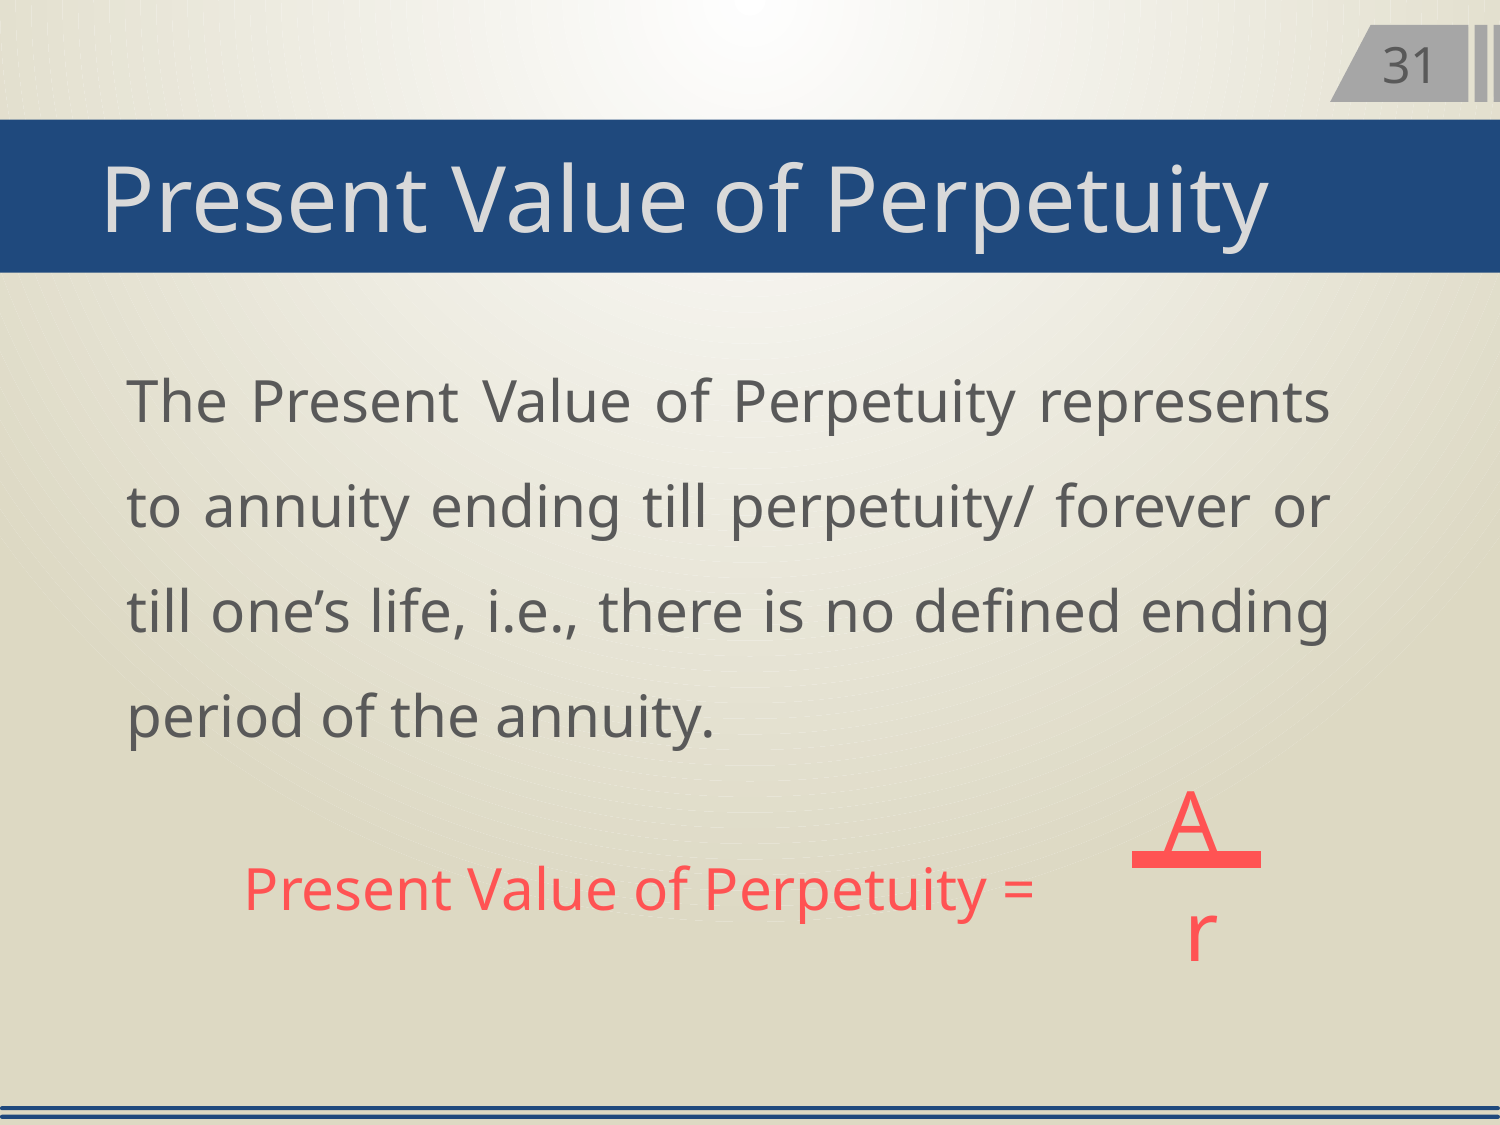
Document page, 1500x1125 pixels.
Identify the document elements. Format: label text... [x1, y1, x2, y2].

text_box The Present Value of Perpetuity represents to annuity ending till perpetuity/ forever or till one’s life, i.e., there is no defined ending period of the annuity. [111, 321, 1347, 757]
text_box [228, 710, 1284, 968]
text_box Present Value of Perpetuity [84, 133, 1410, 259]
text_box 31 [1367, 26, 1468, 102]
